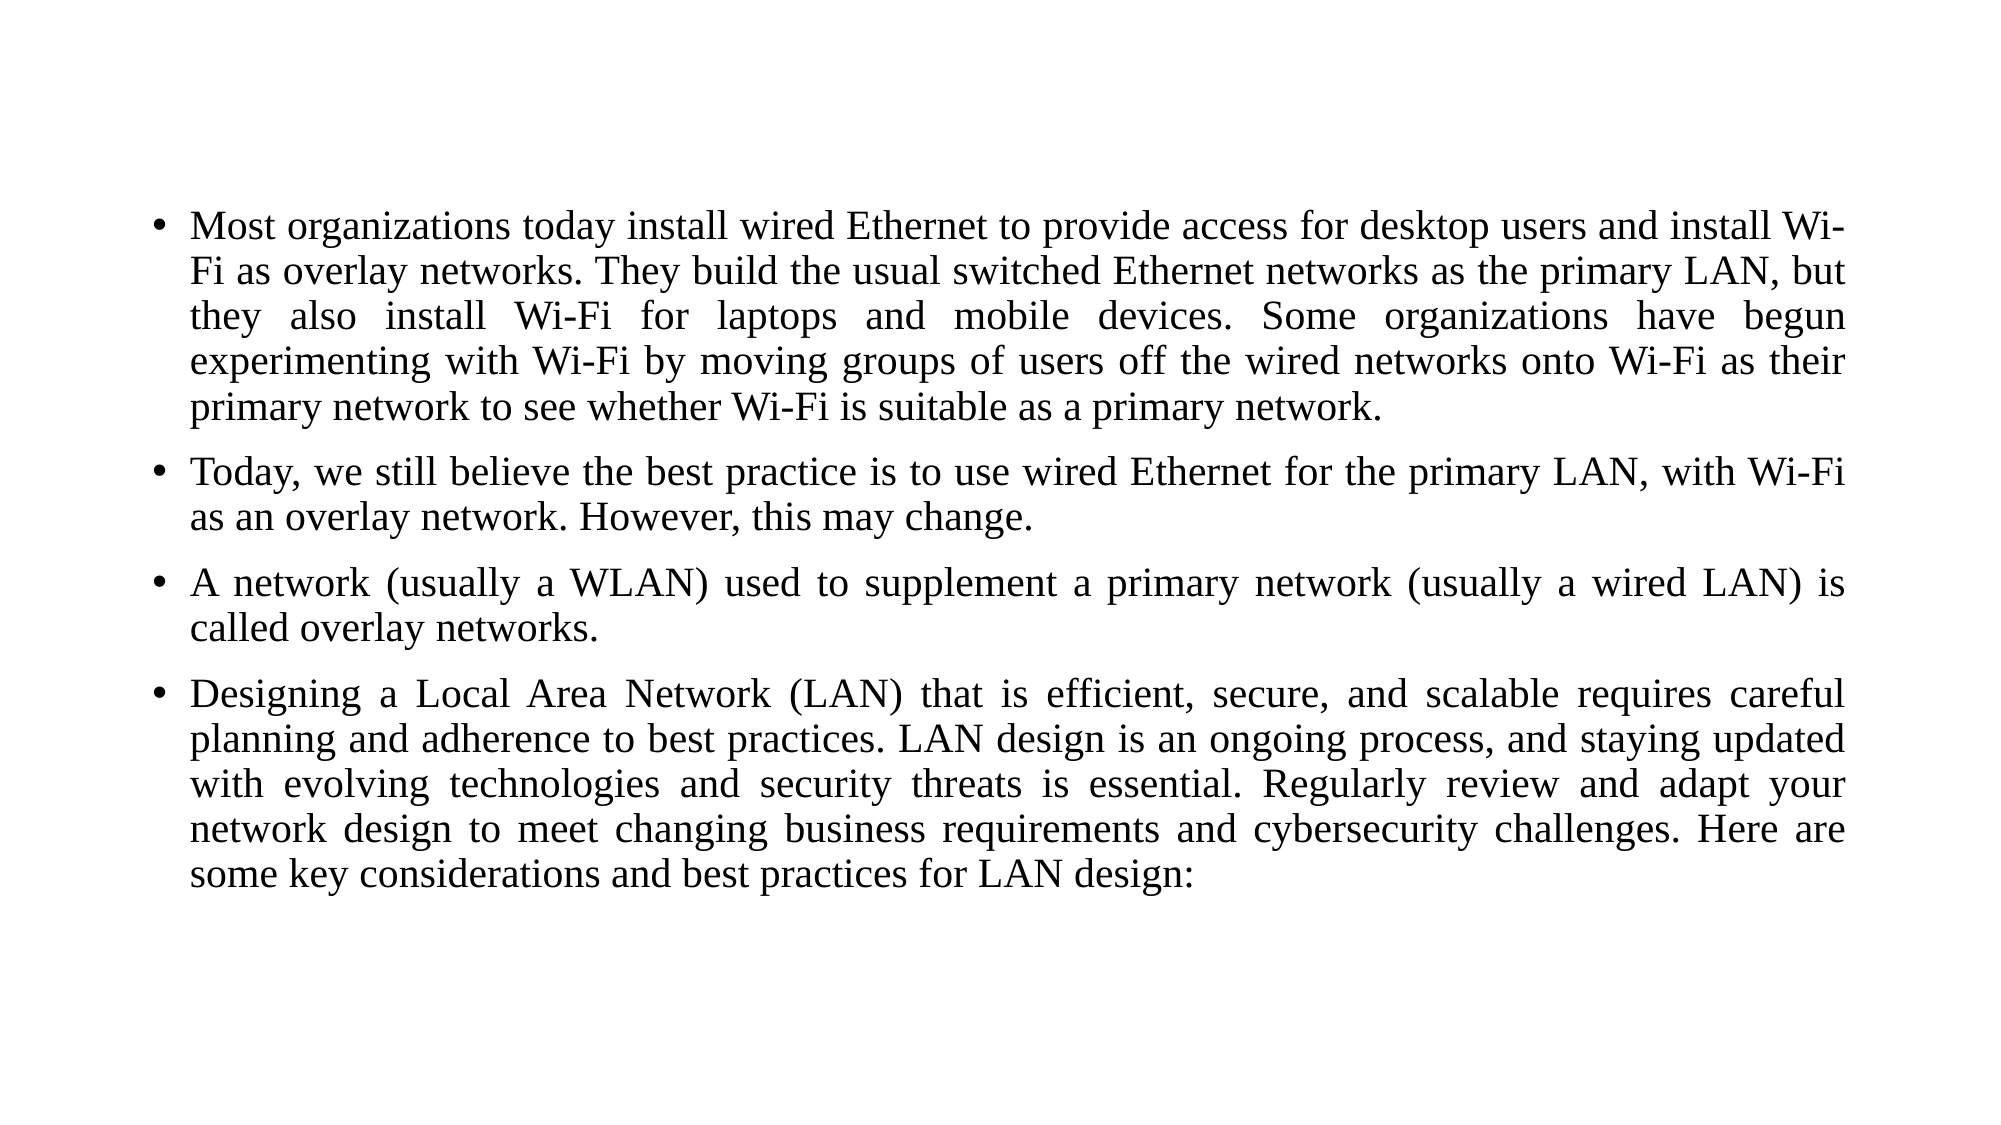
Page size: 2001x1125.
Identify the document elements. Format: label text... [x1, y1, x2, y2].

list Most organizations today install wired Ethernet to provide access for desktop users and install Wi-Fi as overlay networks. They build the usual switched Ethernet networks as the primary LAN, but they also install Wi-Fi for laptops and mobile devices. Some organizations have begun experimenting with Wi-Fi by moving groups of users off the wired networks onto Wi-Fi as their primary network to see whether Wi-Fi is suitable as a primary network. Today, we still believe the best practice is to use wired Ethernet for the primary LAN, with Wi-Fi as an overlay network. However, this may change. A network (usually a WLAN) used to supplement a primary network (usually a wired LAN) is called overlay networks. Designing a Local Area Network (LAN) that is efficient, secure, and scalable requires careful planning and adherence to best practices. LAN design is an ongoing process, and staying updated with evolving technologies and security threats is essential. Regularly review and adapt your network design to meet changing business requirements and cybersecurity challenges. Here are some key considerations and best practices for LAN design: [137, 196, 1863, 1014]
